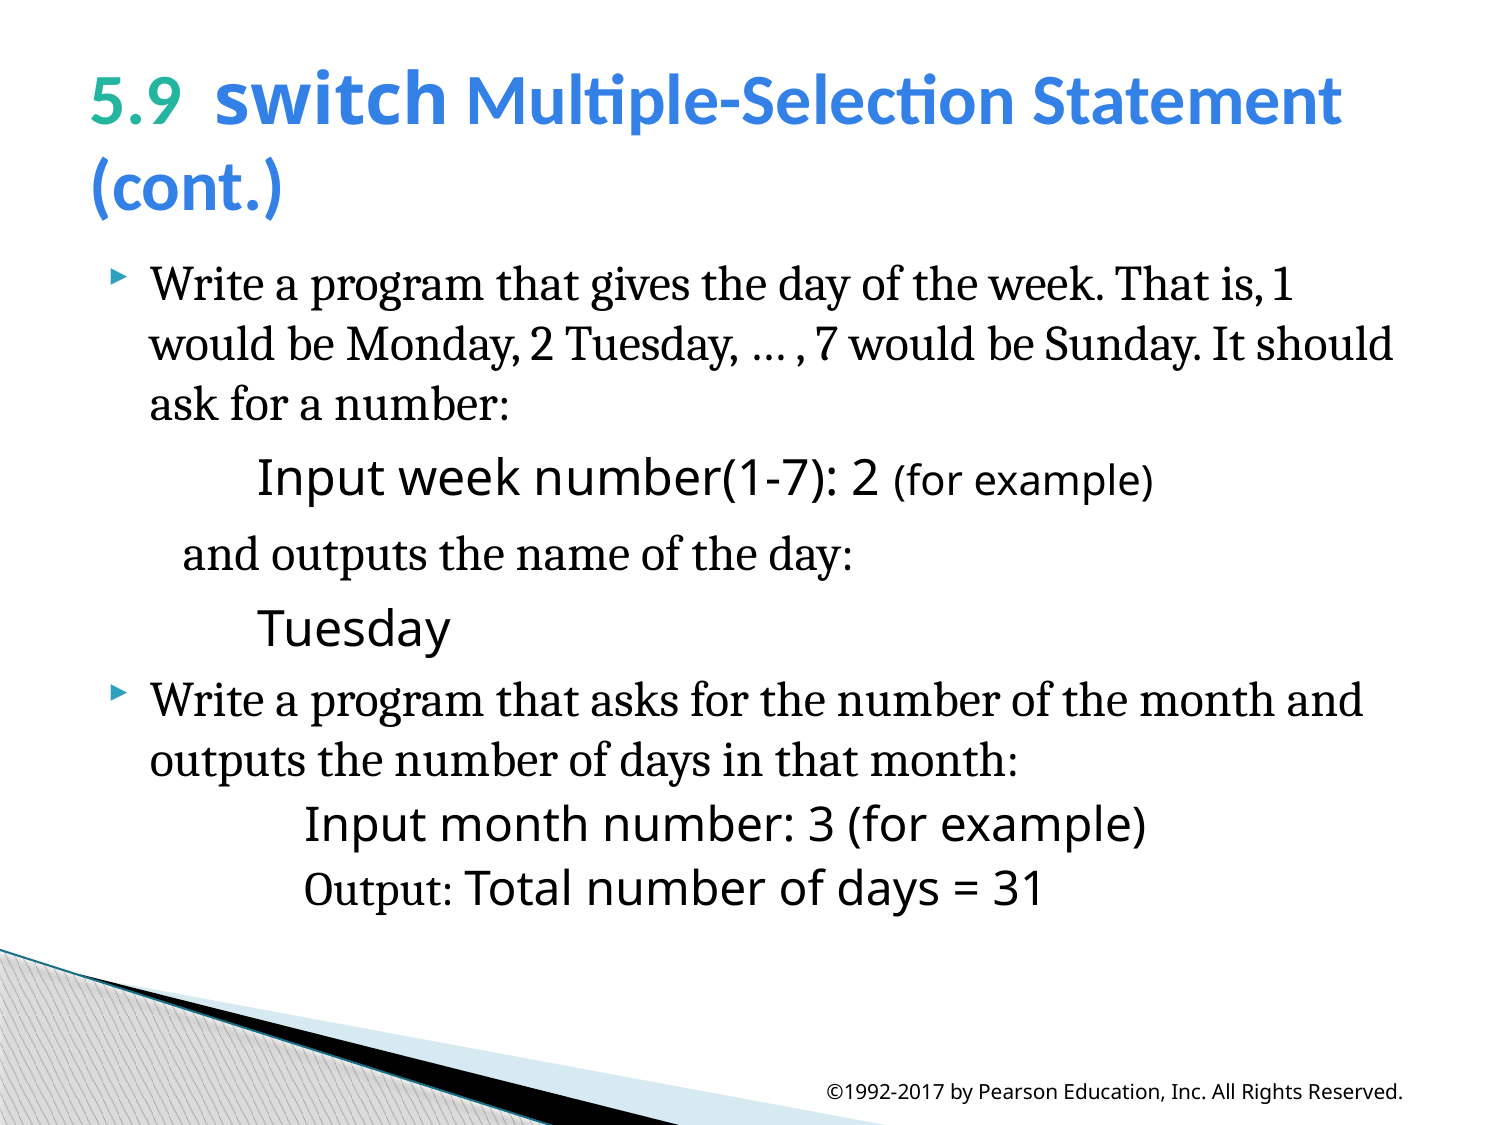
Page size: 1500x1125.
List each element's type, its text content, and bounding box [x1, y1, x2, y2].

list Write a program that gives the day of the week. That is, 1 would be Monday, 2 Tuesday, … , 7 would be Sunday. It should ask for a number: Input week number(1-7): 2 (for example) and outputs the name of the day: Tuesday Write a program that asks for the number of the month and outputs the number of days in that month: Input month number: 3 (for example) Output: Total number of days = 31 [75, 242, 1425, 986]
footer ©1992-2017 by Pearson Education, Inc. All Rights Reserved. [650, 1051, 1419, 1112]
title 5.9 switch Multiple-Selection Statement (cont.) [75, 45, 1425, 233]
